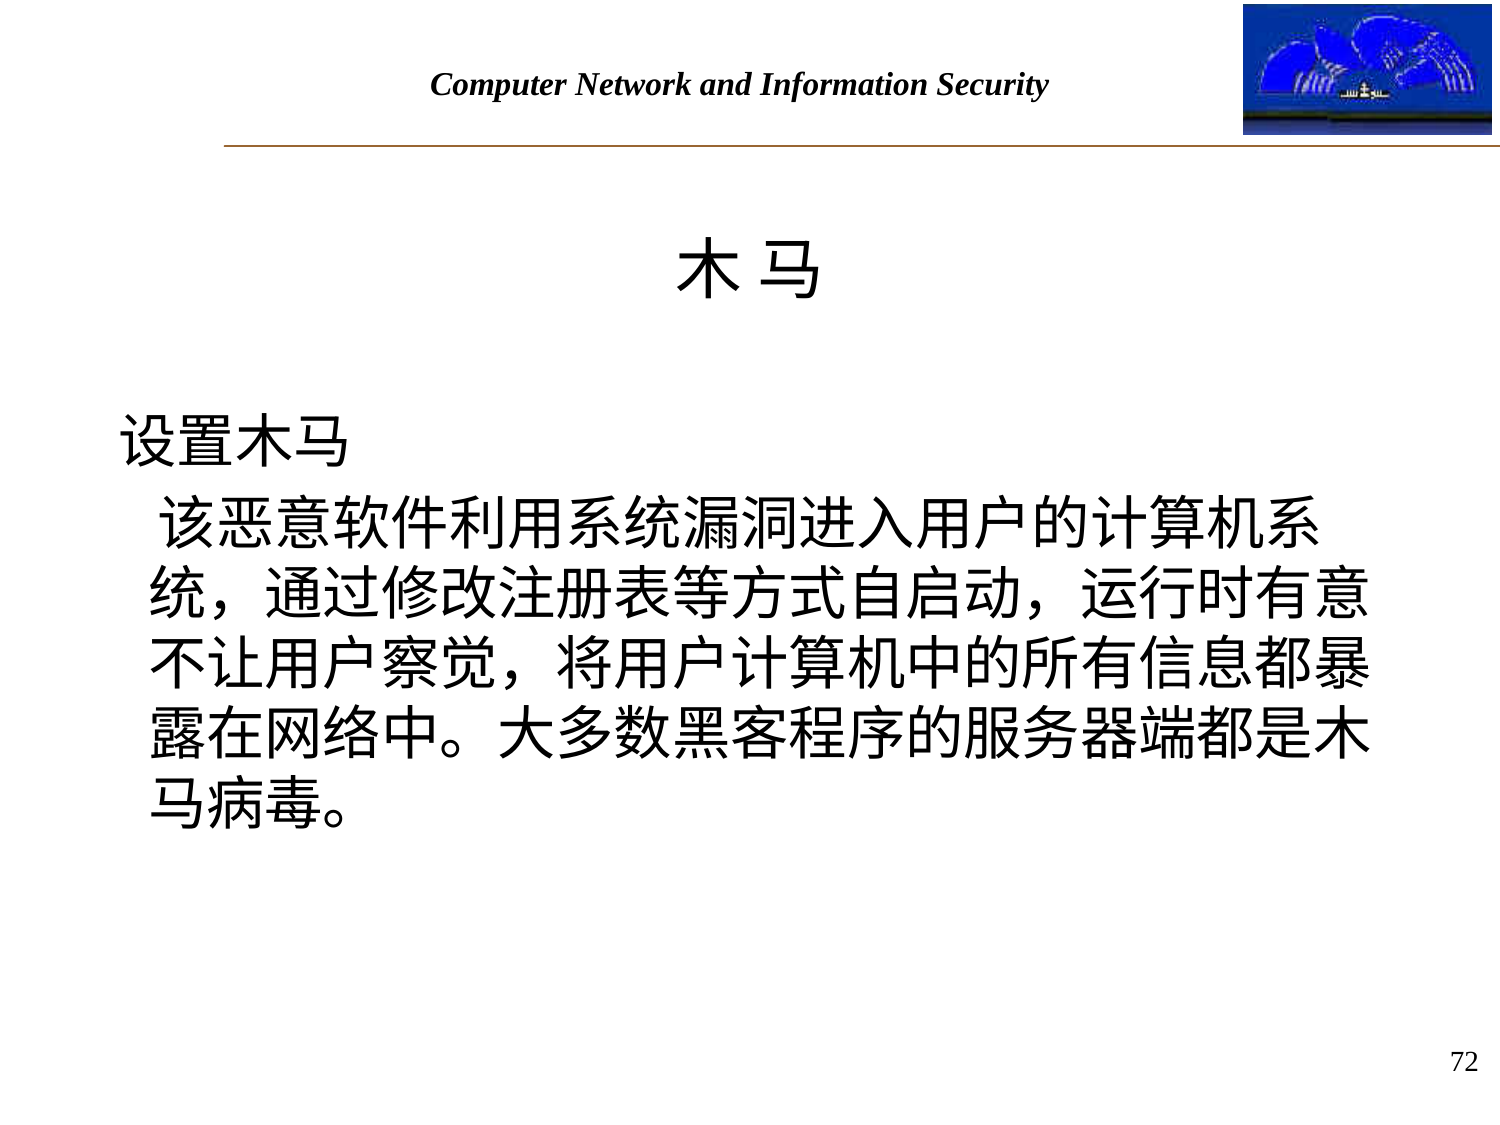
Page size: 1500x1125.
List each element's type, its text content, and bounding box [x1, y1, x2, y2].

title 木 马 [75, 208, 1425, 325]
slide_number 72 [1144, 1034, 1495, 1113]
list 设置木马 该恶意软件利用系统漏洞进入用户的计算机系统，通过修改注册表等方式自启动，运行时有意不让用户察觉，将用户计算机中的所有信息都暴露在网络中。大多数黑客程序的服务器端都是木马病毒。 [76, 397, 1427, 953]
